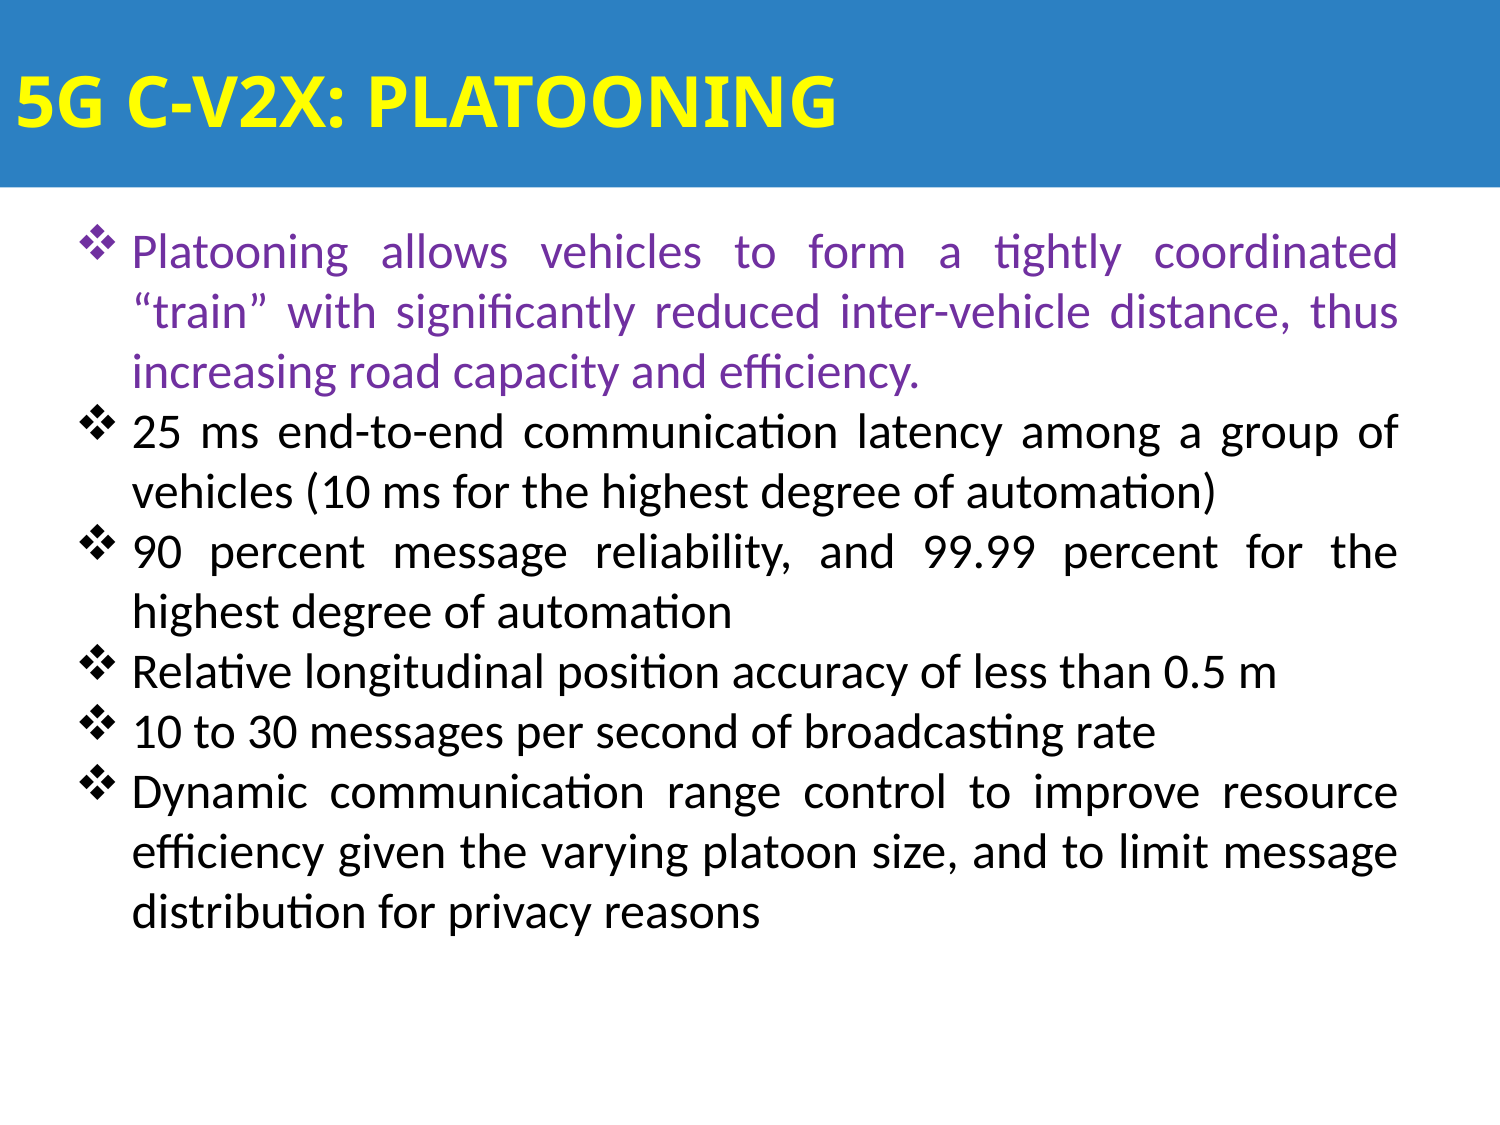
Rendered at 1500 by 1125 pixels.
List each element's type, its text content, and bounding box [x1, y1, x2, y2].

text_box Platooning allows vehicles to form a tightly coordinated “train” with significantly reduced inter-vehicle distance, thus increasing road capacity and efficiency. 25 ms end-to-end communication latency among a group of vehicles (10 ms for the highest degree of automation) 90 percent message reliability, and 99.99 percent for the highest degree of automation Relative longitudinal position accuracy of less than 0.5 m 10 to 30 messages per second of broadcasting rate Dynamic communication range control to improve resource efficiency given the varying platoon size, and to limit message distribution for privacy reasons [60, 211, 1414, 1066]
title 5G C-V2X: PLATOONING [0, 58, 1500, 148]
